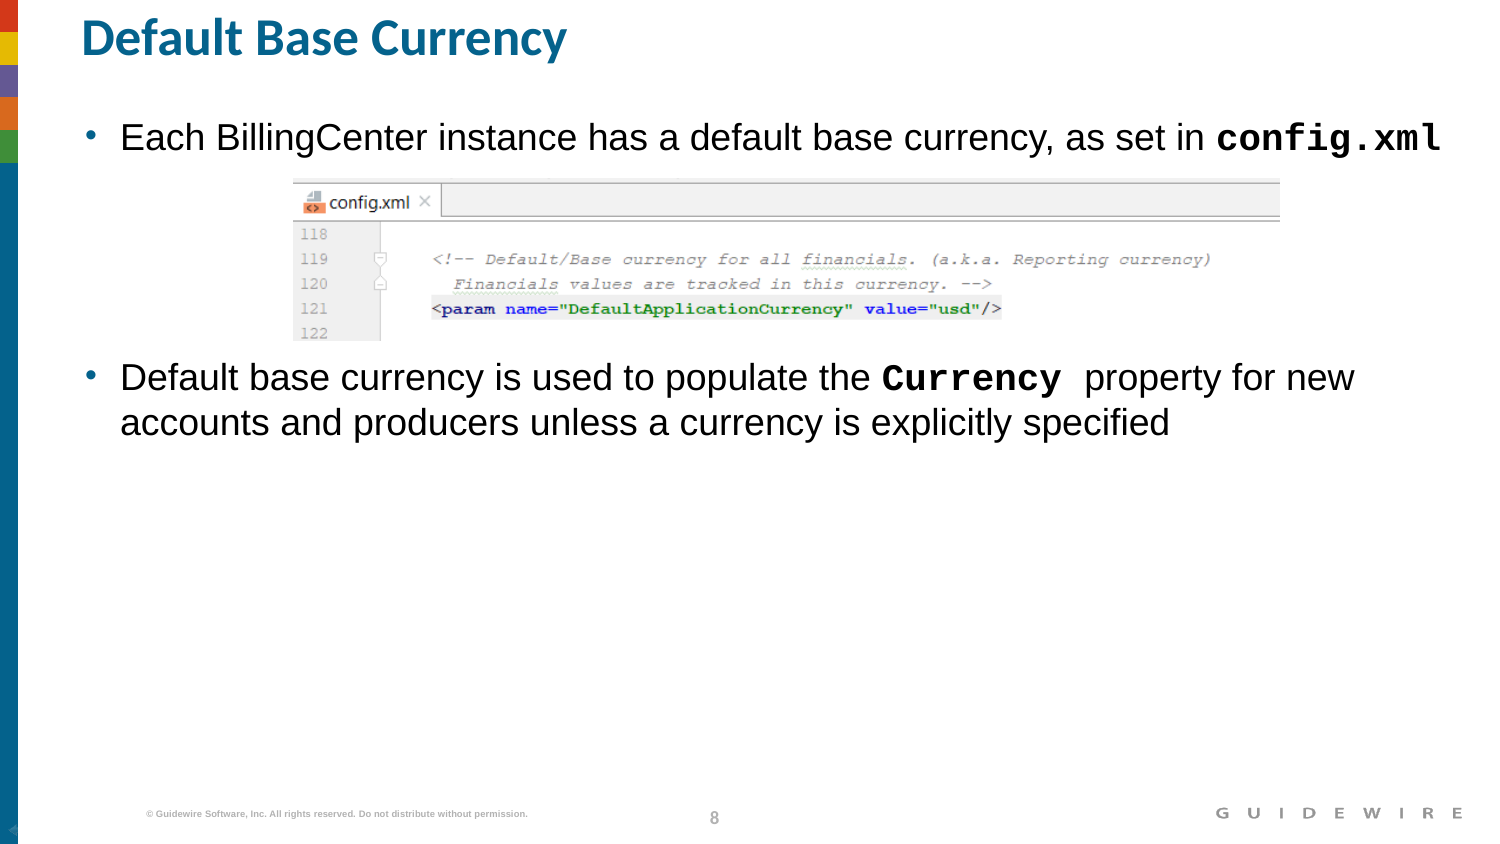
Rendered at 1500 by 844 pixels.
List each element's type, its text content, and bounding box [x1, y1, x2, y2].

picture [293, 178, 1280, 341]
list Each BillingCenter instance has a default base currency, as set in config.xml Default base currency is used to populate the Currency property for new accounts and producers unless a currency is explicitly specified [85, 112, 1450, 788]
picture [0, 0, 18, 162]
title Default Base Currency [81, 14, 1446, 107]
picture [11, 826, 18, 834]
picture [1215, 805, 1480, 822]
